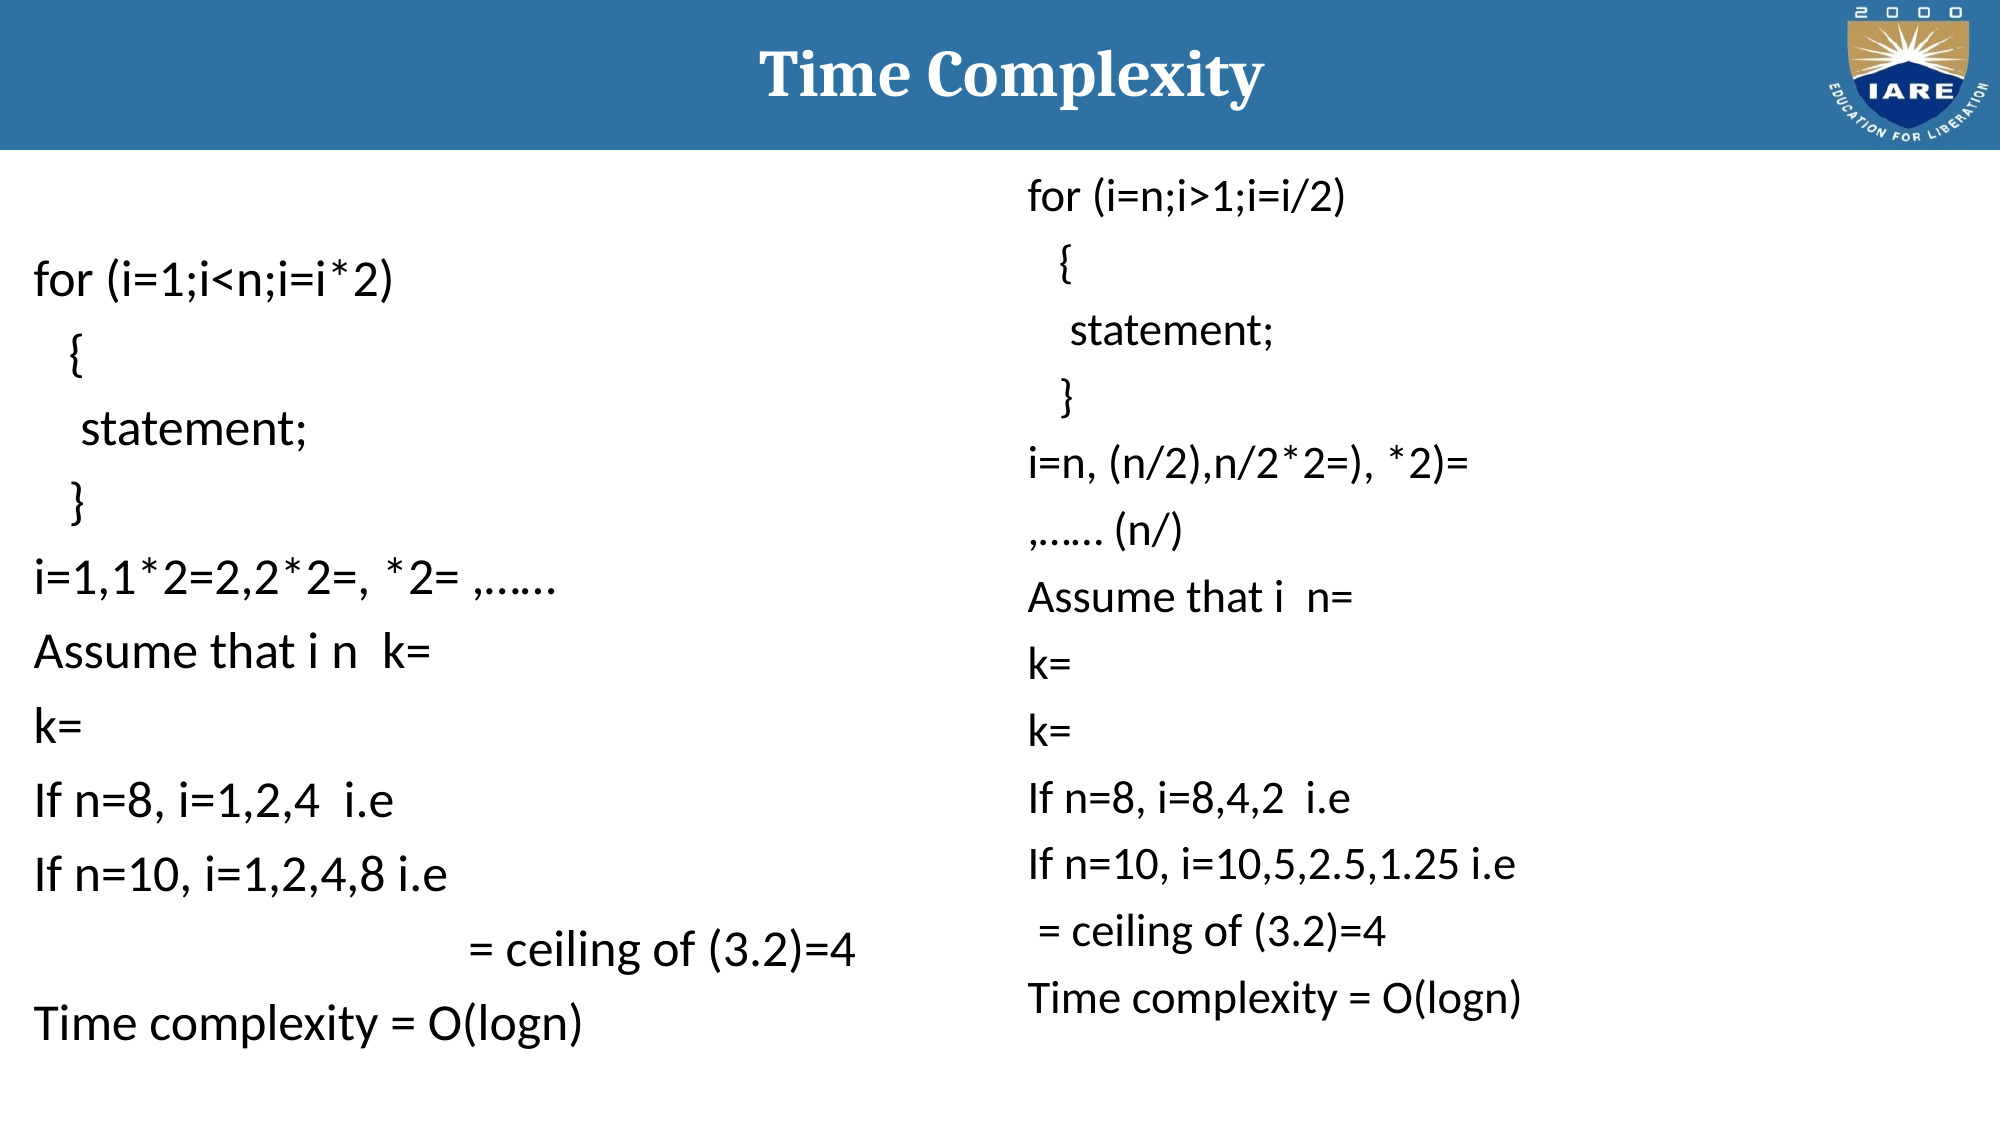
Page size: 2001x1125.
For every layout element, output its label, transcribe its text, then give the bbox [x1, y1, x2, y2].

picture [1816, 0, 2000, 150]
title Time Complexity [0, 0, 1965, 151]
